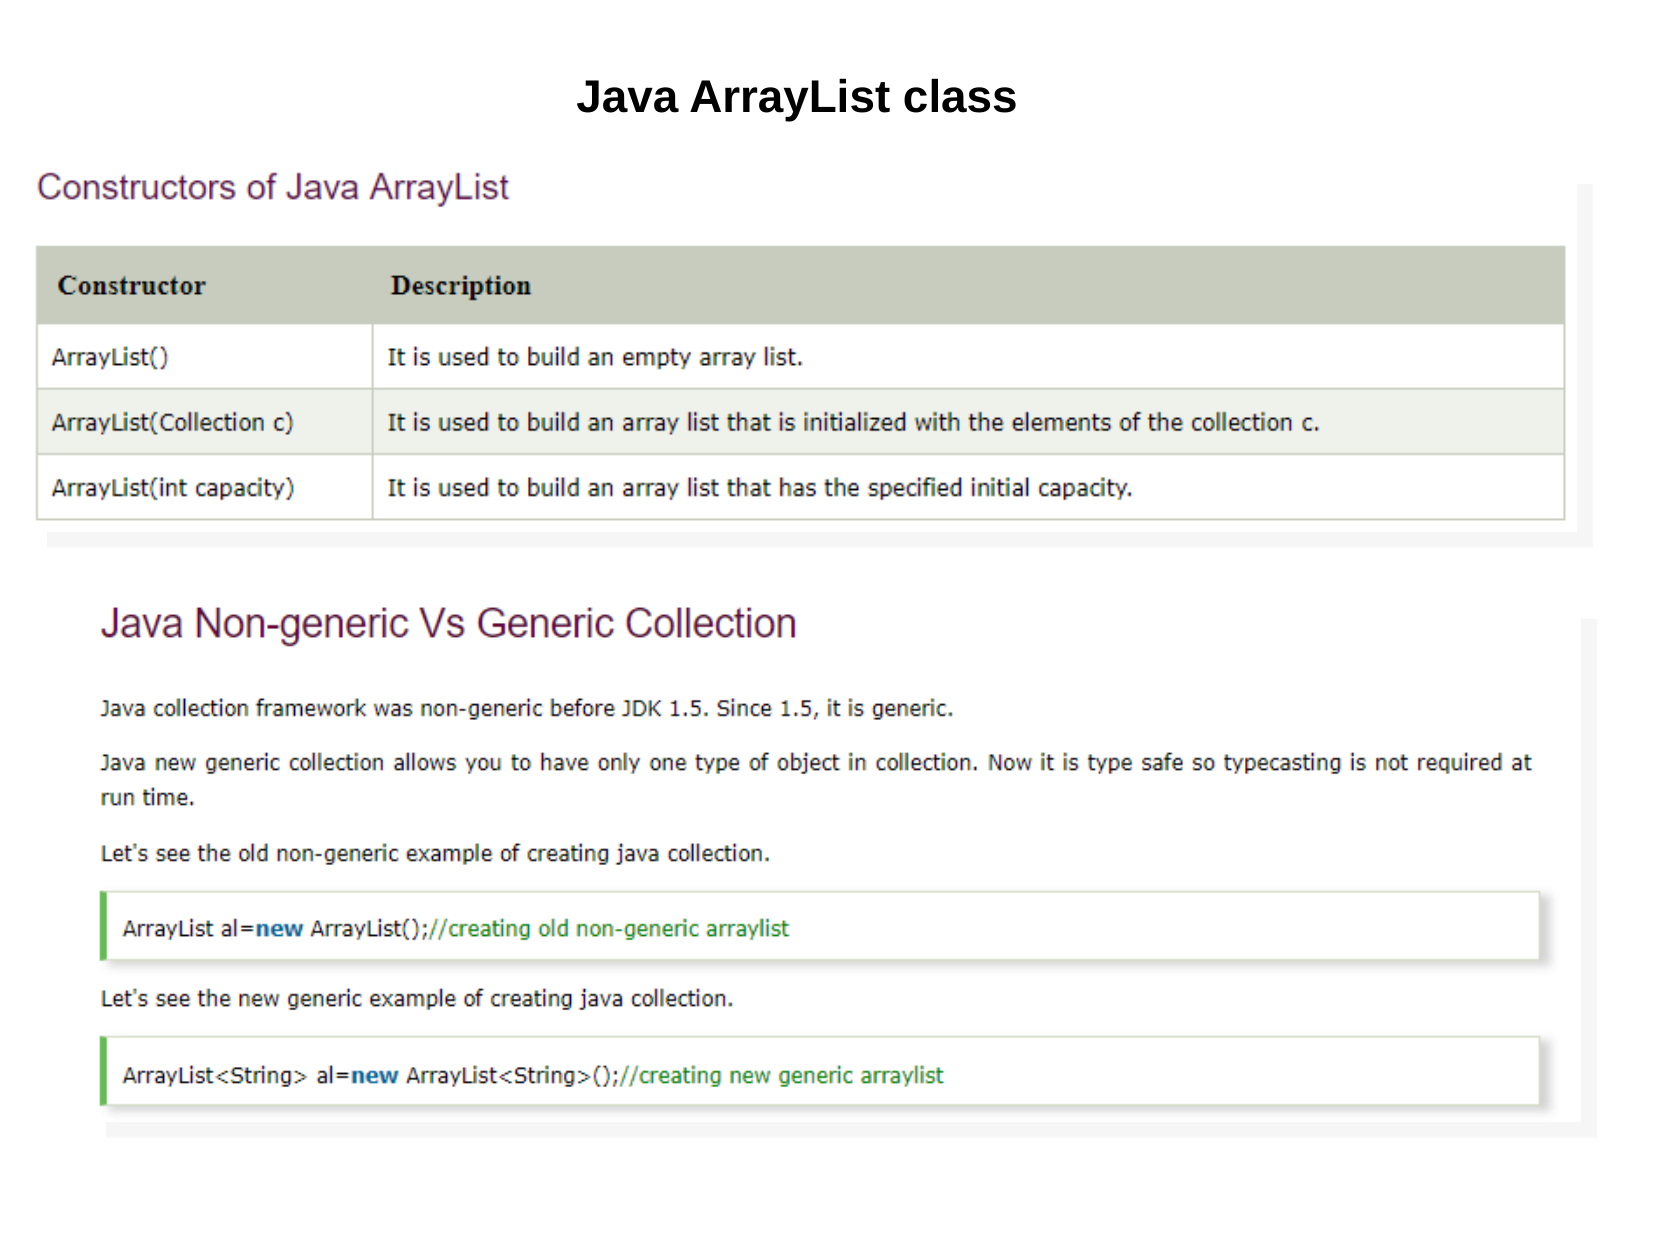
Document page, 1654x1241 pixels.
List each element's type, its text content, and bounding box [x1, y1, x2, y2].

picture [88, 601, 1581, 1123]
text_box Java ArrayList class [118, 58, 1477, 125]
picture [29, 165, 1577, 532]
